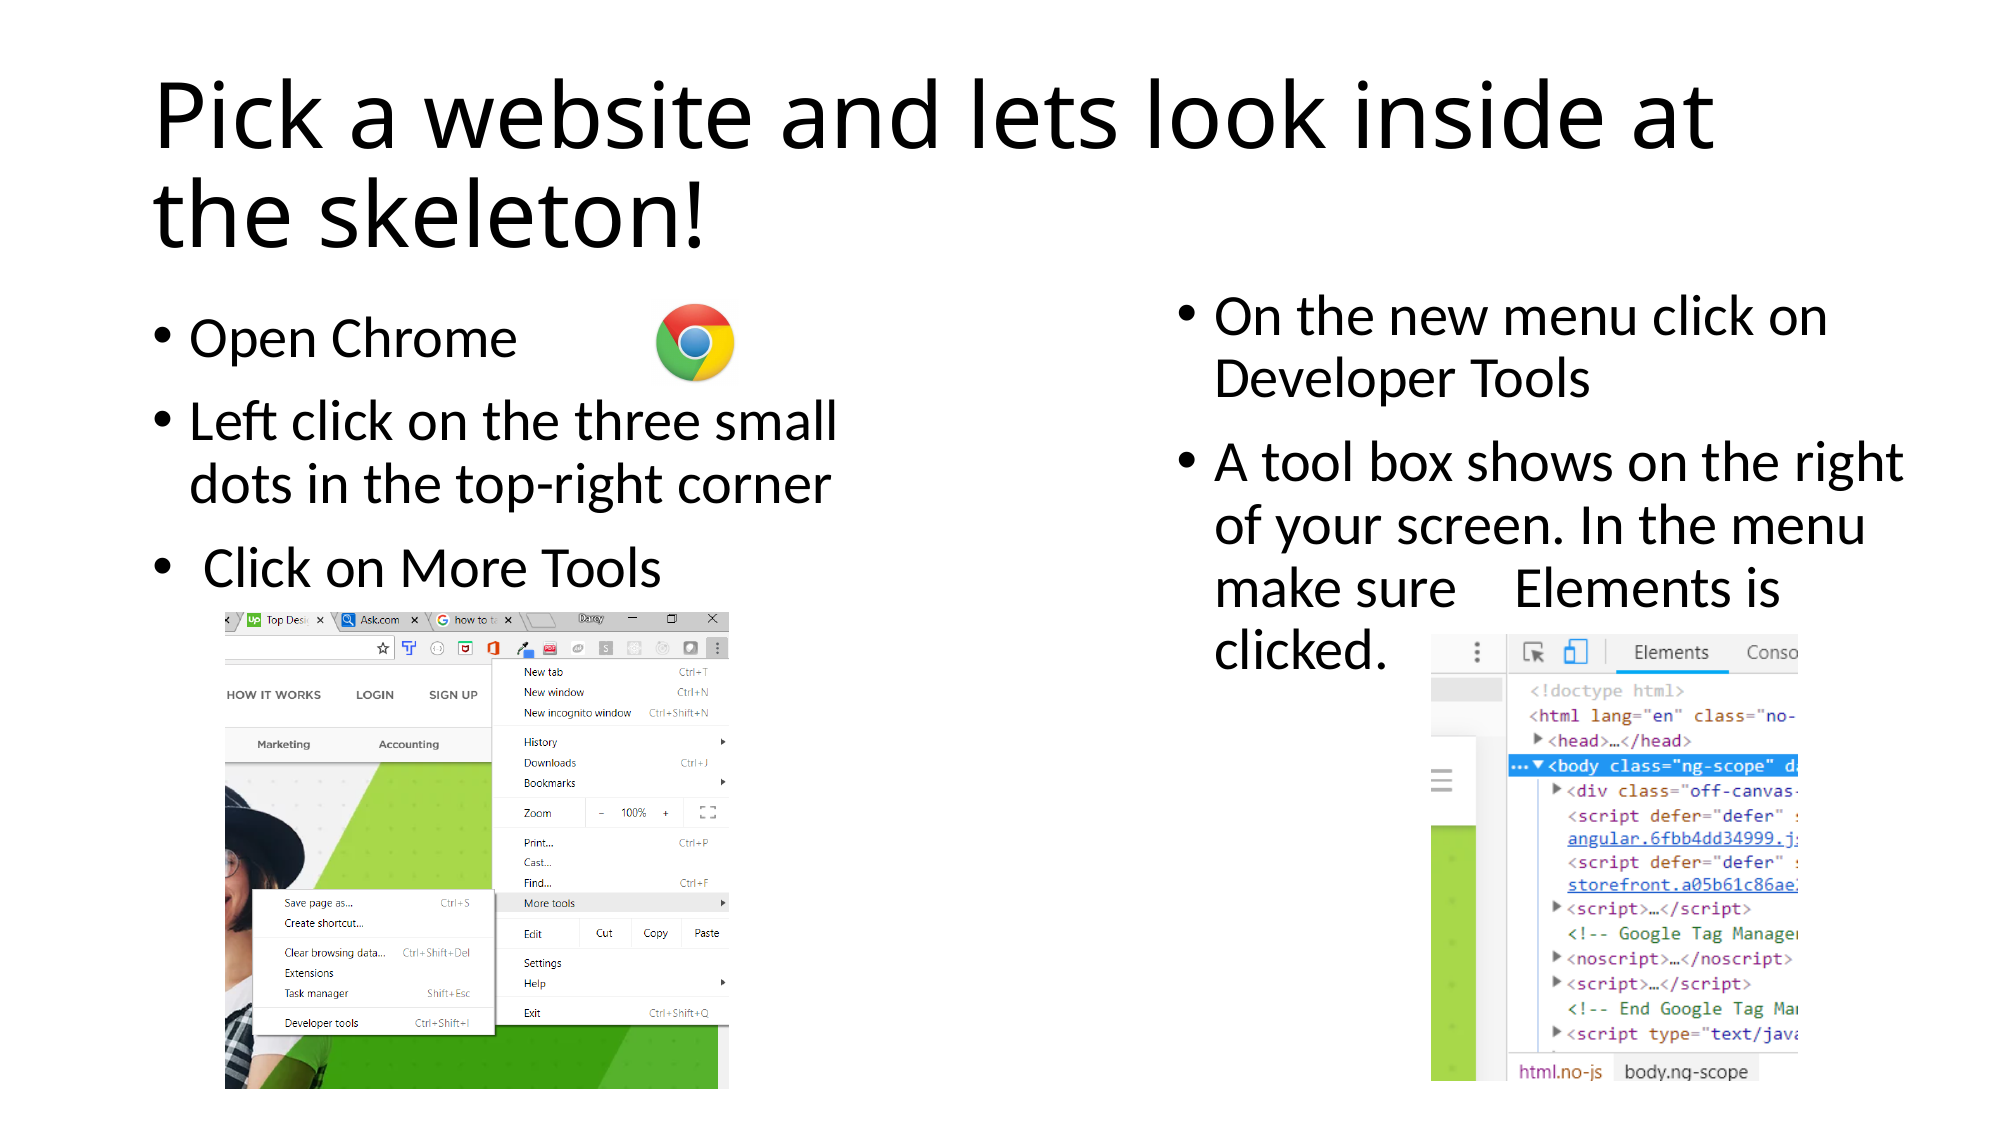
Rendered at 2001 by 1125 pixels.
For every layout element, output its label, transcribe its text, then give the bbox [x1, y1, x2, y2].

text_box On the new menu click on Developer Tools A tool box shows on the right of your screen. In the menu make sure Elements is clicked. [1161, 277, 1922, 992]
list Open Chrome Left click on the three small dots in the top-right corner Click on More Tools [137, 299, 897, 1014]
picture [1431, 634, 1798, 1081]
picture [225, 612, 729, 1089]
title Pick a website and lets look inside at the skeleton! [137, 59, 1863, 278]
picture [651, 299, 739, 386]
